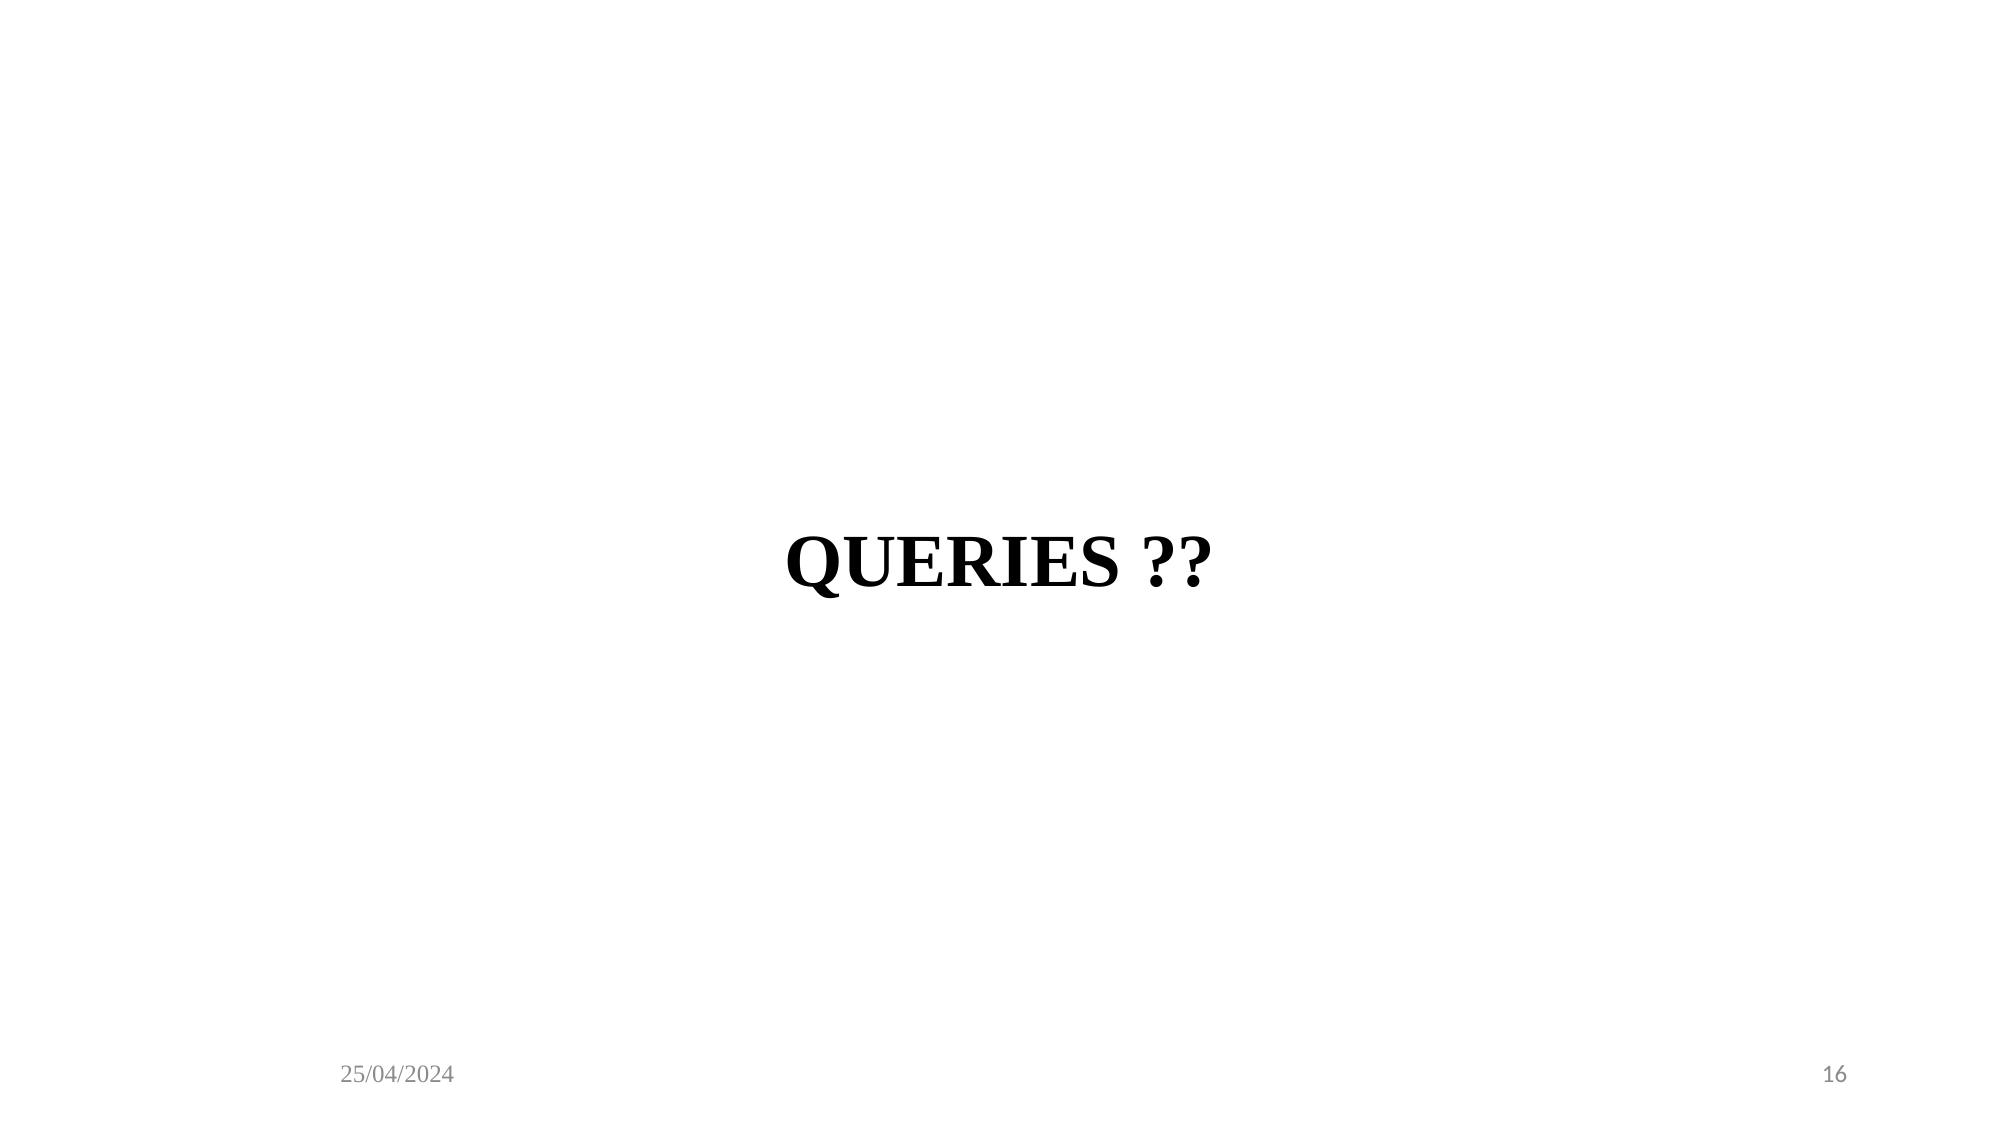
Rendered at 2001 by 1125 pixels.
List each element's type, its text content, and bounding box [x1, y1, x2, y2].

footer 25/04/2024 [123, 1042, 678, 1103]
title QUERIES ?? [0, 463, 2000, 662]
slide_number 16 [1412, 1042, 1863, 1103]
